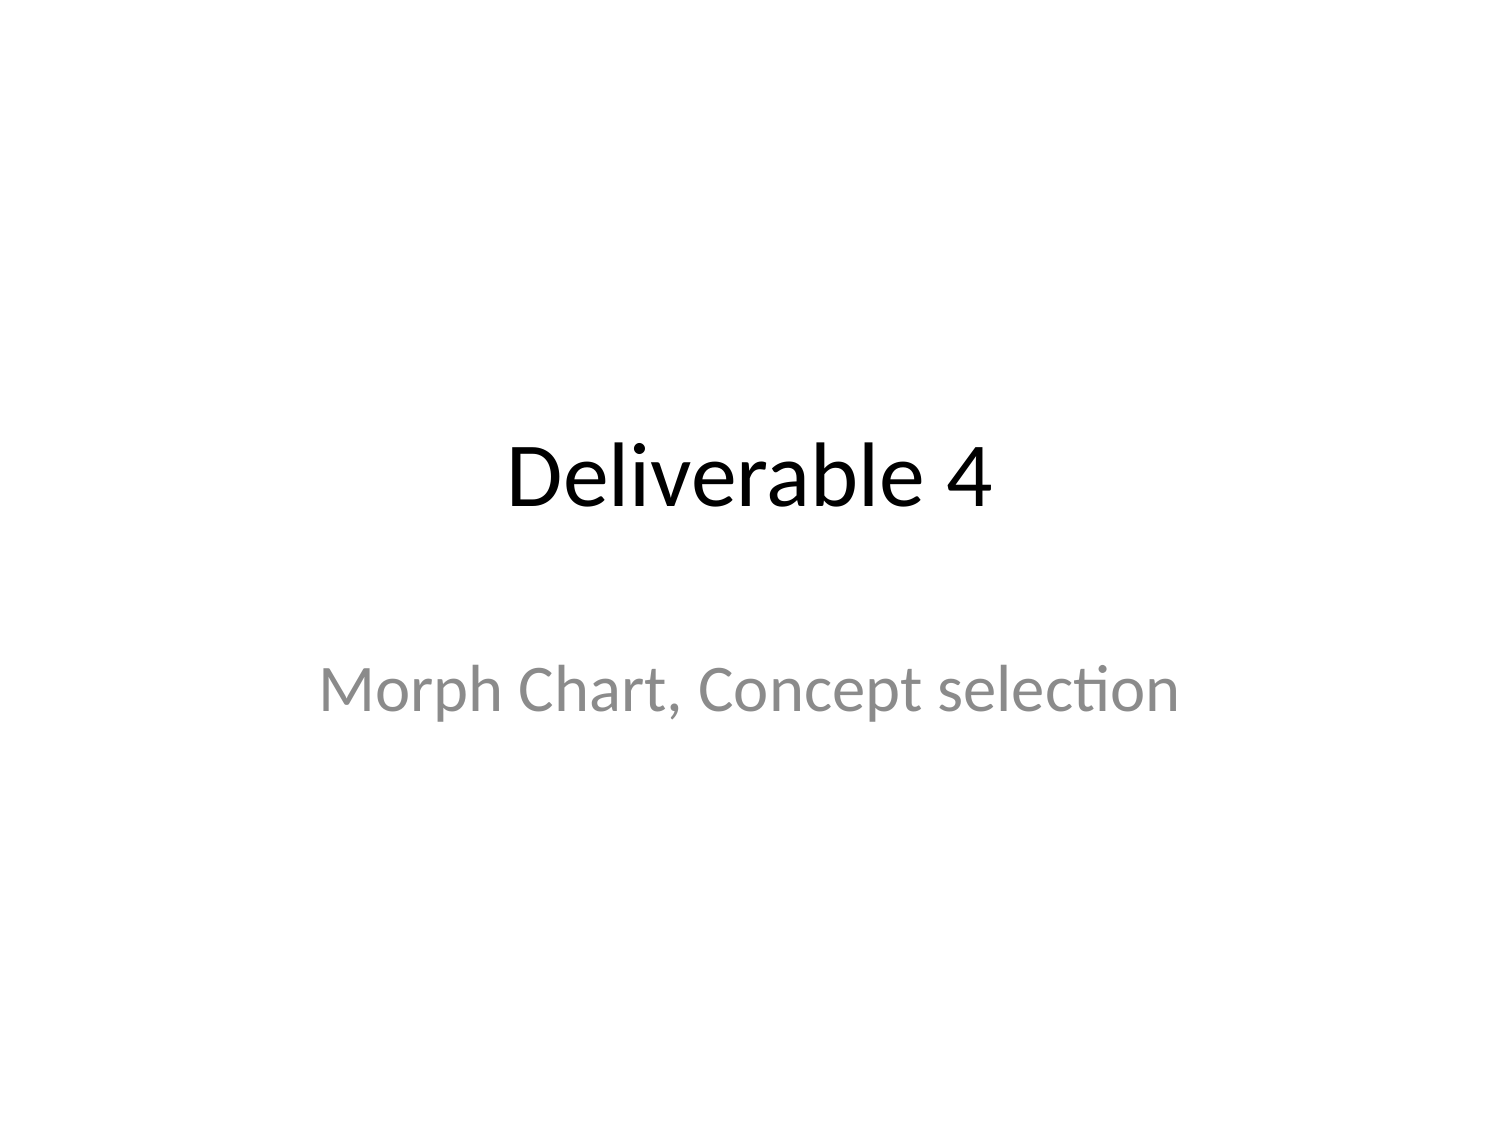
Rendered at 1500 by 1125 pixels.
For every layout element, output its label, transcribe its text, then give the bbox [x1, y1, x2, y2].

title Deliverable 4 [112, 349, 1388, 591]
subtitle Morph Chart, Concept selection [225, 637, 1275, 925]
